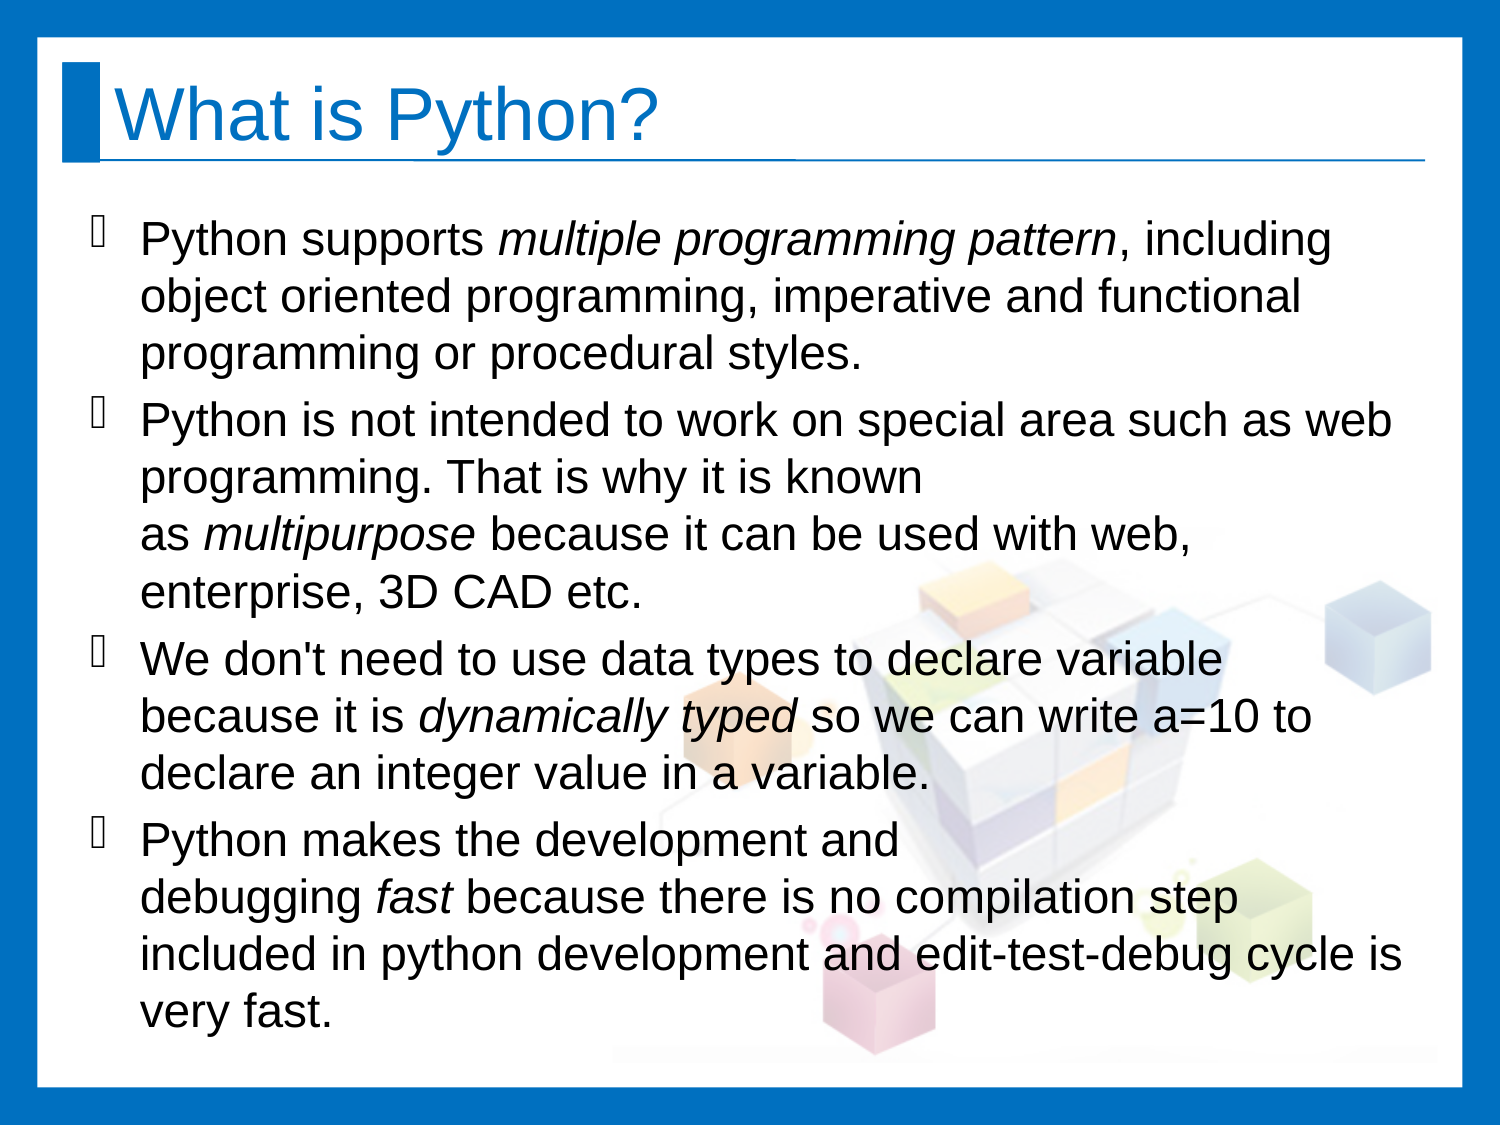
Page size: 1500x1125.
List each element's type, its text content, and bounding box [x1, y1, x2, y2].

title What is Python? [99, 44, 1438, 176]
list Python supports multiple programming pattern, including object oriented programming, imperative and functional programming or procedural styles. Python is not intended to work on special area such as web programming. That is why it is known as multipurpose because it can be used with web, enterprise, 3D CAD etc. We don't need to use data types to declare variable because it is dynamically typed so we can write a=10 to declare an integer value in a variable. Python makes the development and debugging fast because there is no compilation step included in python development and edit-test-debug cycle is very fast. [74, 199, 1426, 1051]
